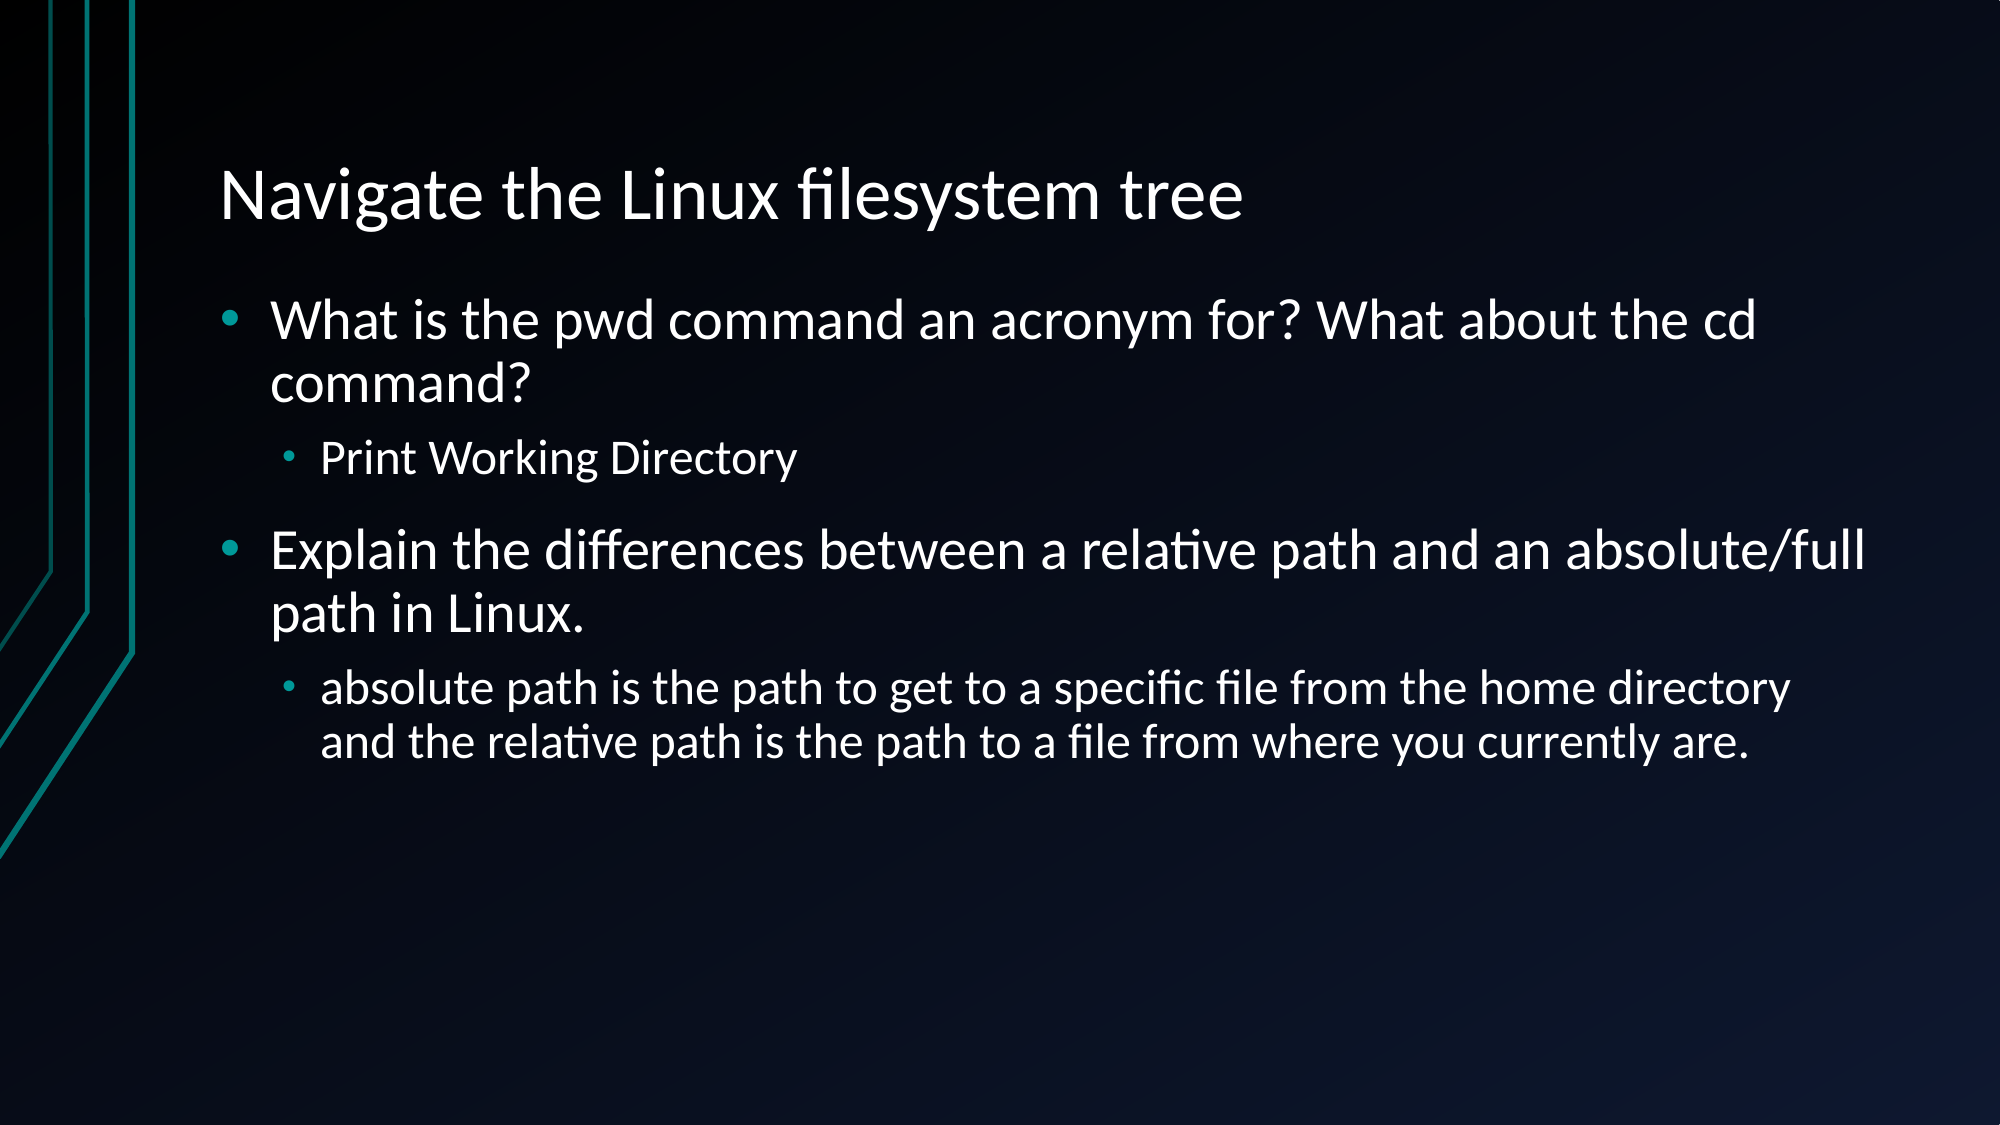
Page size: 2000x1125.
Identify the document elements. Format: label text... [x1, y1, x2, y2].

list What is the pwd command an acronym for? What about the cd command? Print Working Directory Explain the differences between a relative path and an absolute/full path in Linux. absolute path is the path to get to a specific file from the home directory and the relative path is the path to a file from where you currently are. [199, 279, 1900, 1012]
title Navigate the Linux filesystem tree [199, 45, 1900, 246]
